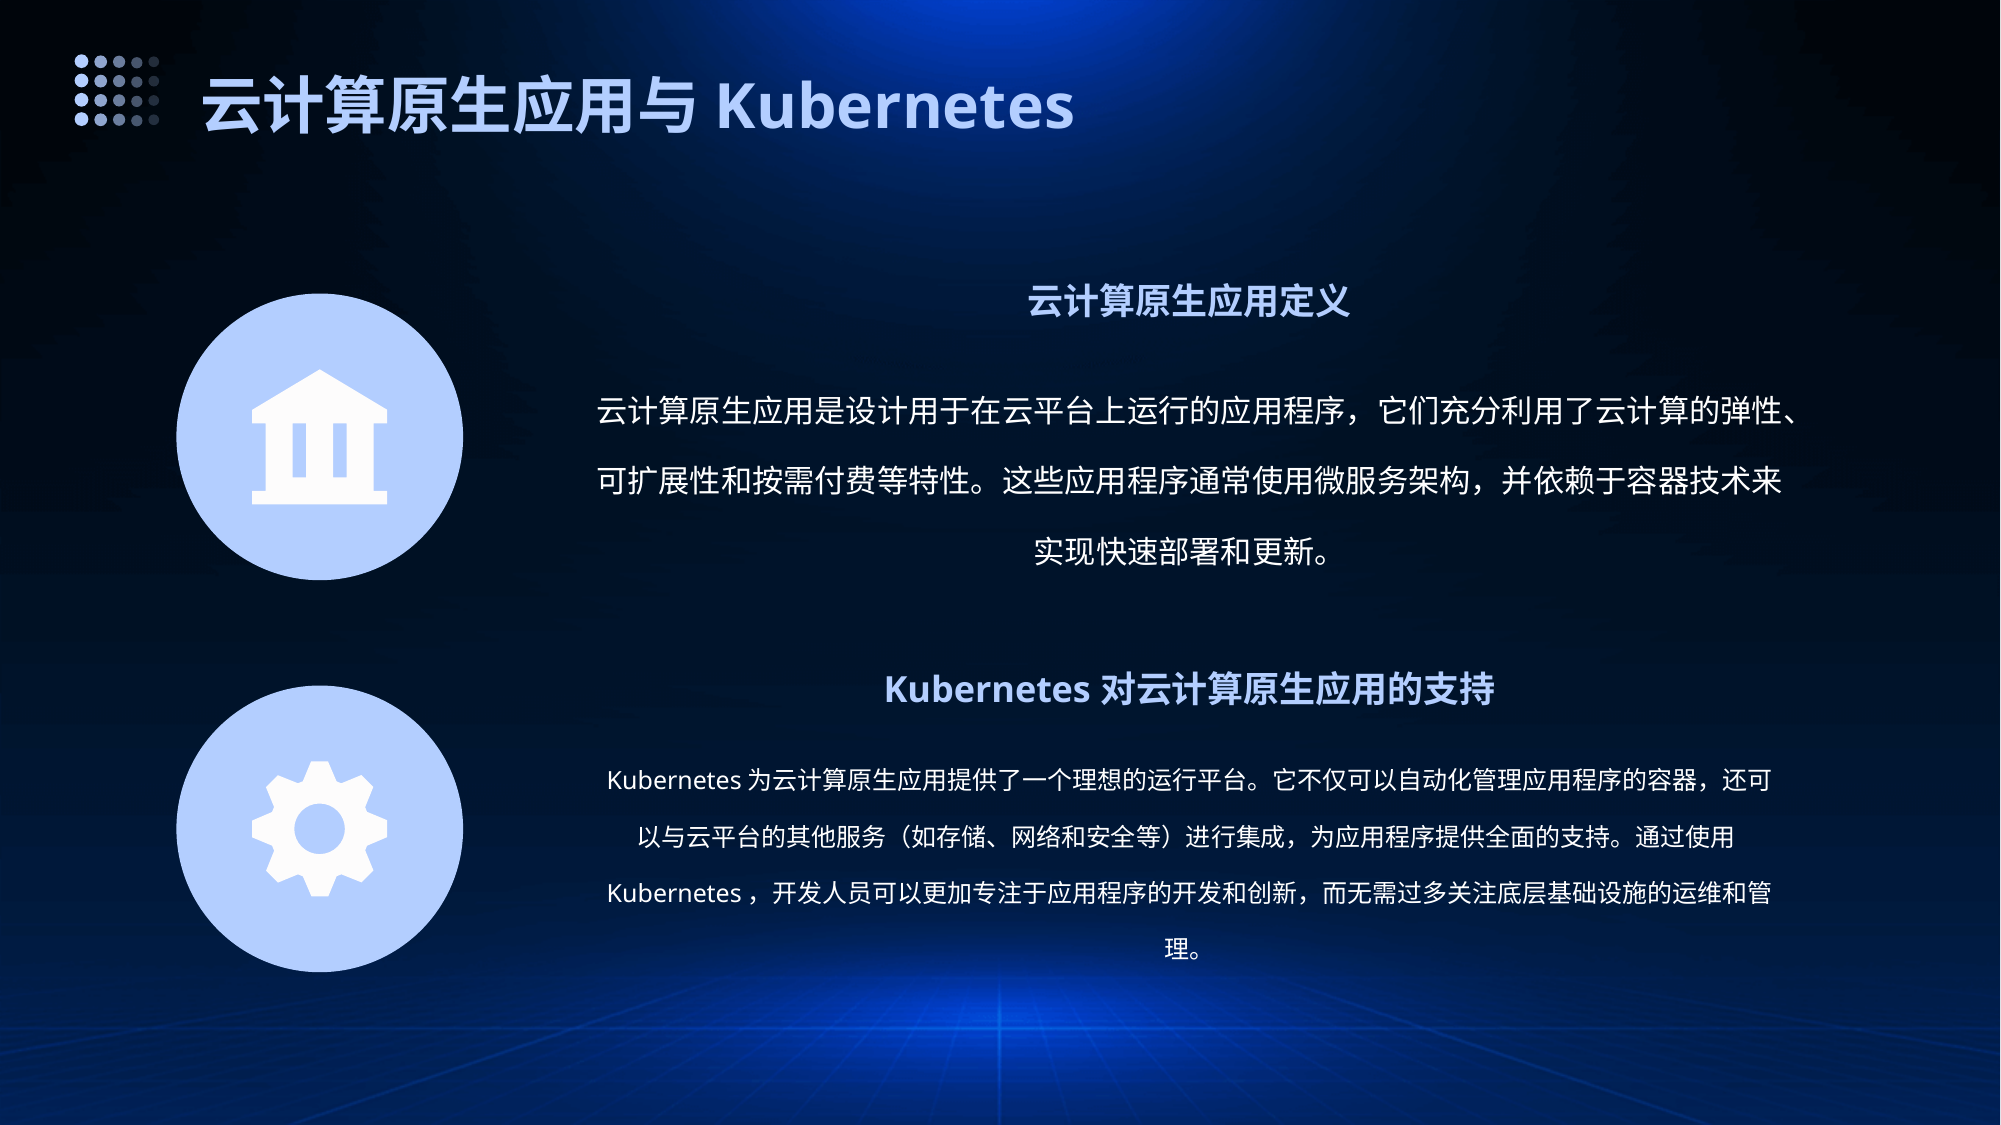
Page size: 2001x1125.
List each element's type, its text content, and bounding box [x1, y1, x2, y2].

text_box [74, 15, 1821, 166]
text_box [176, 293, 464, 581]
text_box Kubernetes对云计算原生应用的支持 [584, 636, 1796, 718]
text_box 云计算原生应用是设计用于在云平台上运行的应用程序，它们充分利用了云计算的弹性、可扩展性和按需付费等特性。这些应用程序通常使用微服务架构，并依赖于容器技术来实现快速部署和更新。 [584, 338, 1796, 590]
text_box [252, 369, 388, 505]
text_box 云计算原生应用定义 [584, 249, 1796, 330]
text_box Kubernetes为云计算原生应用提供了一个理想的运行平台。它不仅可以自动化管理应用程序的容器，还可以与云平台的其他服务（如存储、网络和安全等）进行集成，为应用程序提供全面的支持。通过使用Kubernetes，开发人员可以更加专注于应用程序的开发和创新，而无需过多关注底层基础设施的运维和管理。 [584, 725, 1796, 977]
picture [0, 0, 2001, 1125]
text_box [252, 761, 388, 897]
text_box [176, 685, 464, 973]
